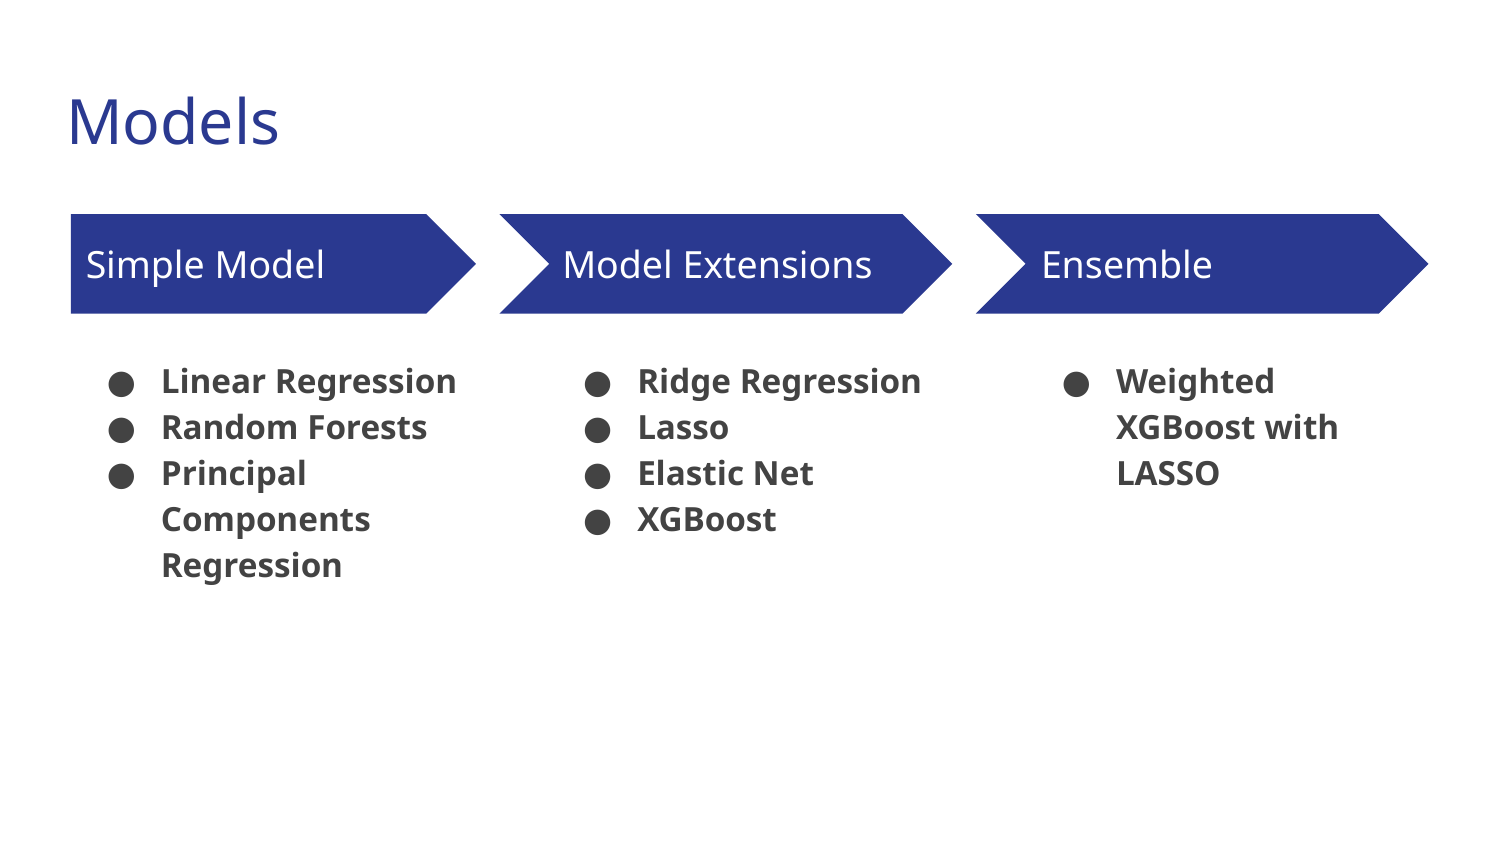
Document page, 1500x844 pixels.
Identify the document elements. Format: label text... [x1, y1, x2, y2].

text_box [499, 214, 953, 314]
list Model Extensions [547, 238, 918, 290]
text_box [975, 214, 1429, 314]
text_box [70, 214, 476, 314]
list Weighted XGBoost with LASSO [1025, 339, 1432, 775]
title Models [51, 67, 1449, 167]
list Ridge Regression Lasso Elastic Net XGBoost [547, 339, 953, 775]
list Ensemble [1025, 238, 1397, 290]
list Linear Regression Random Forests Principal Components Regression [70, 339, 477, 775]
list Simple Model [70, 238, 442, 290]
